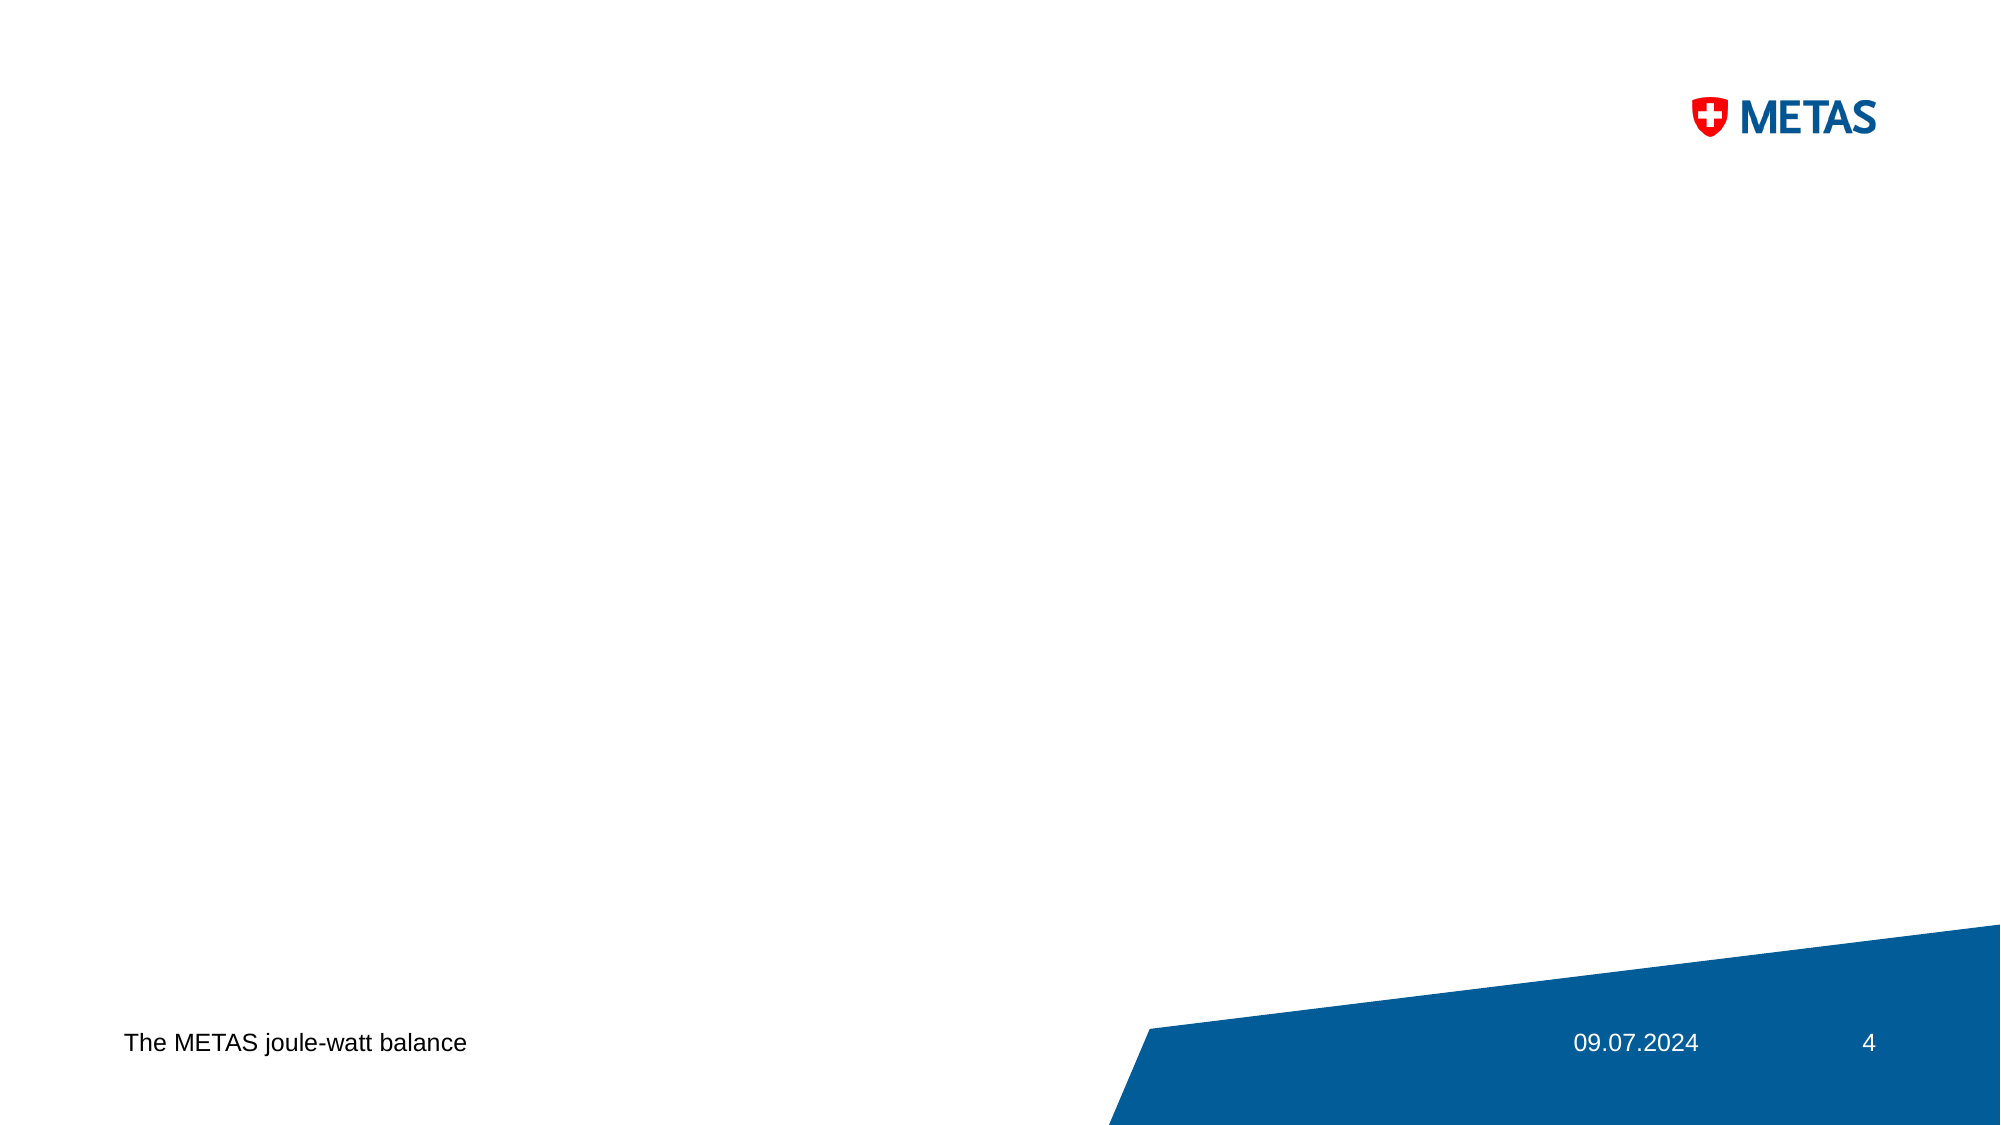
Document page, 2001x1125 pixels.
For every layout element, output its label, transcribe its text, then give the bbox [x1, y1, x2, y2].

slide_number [1573, 1000, 1791, 1082]
slide_number 4 [1792, 1000, 1877, 1082]
footer The METAS joule-watt balance [123, 1000, 1036, 1082]
picture [1692, 97, 1876, 137]
